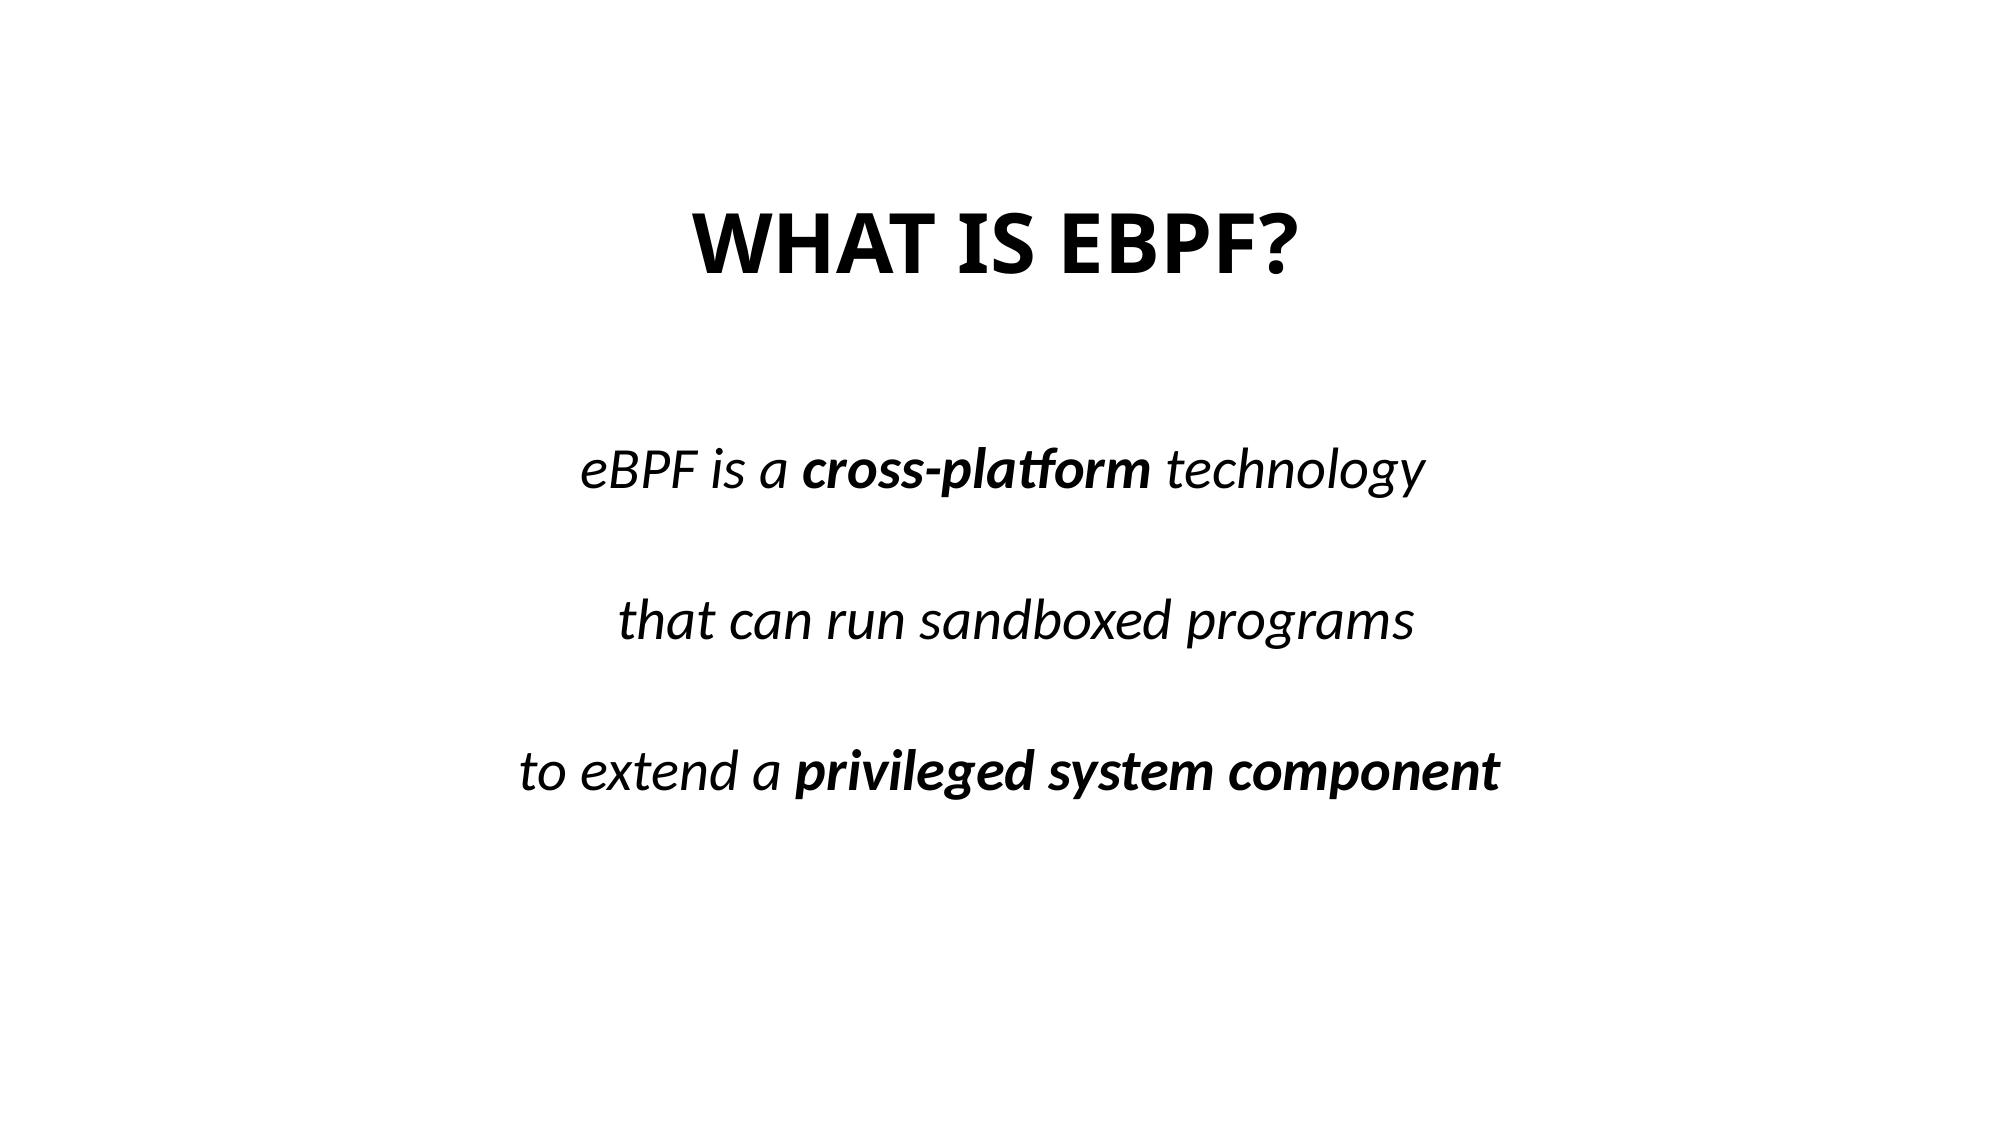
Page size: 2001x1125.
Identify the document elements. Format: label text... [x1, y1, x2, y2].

text_box What is eBPF? [101, 125, 1891, 368]
text_box eBPF is a cross-platform technology that can run sandboxed programs to extend a privileged system component [125, 431, 1894, 1021]
